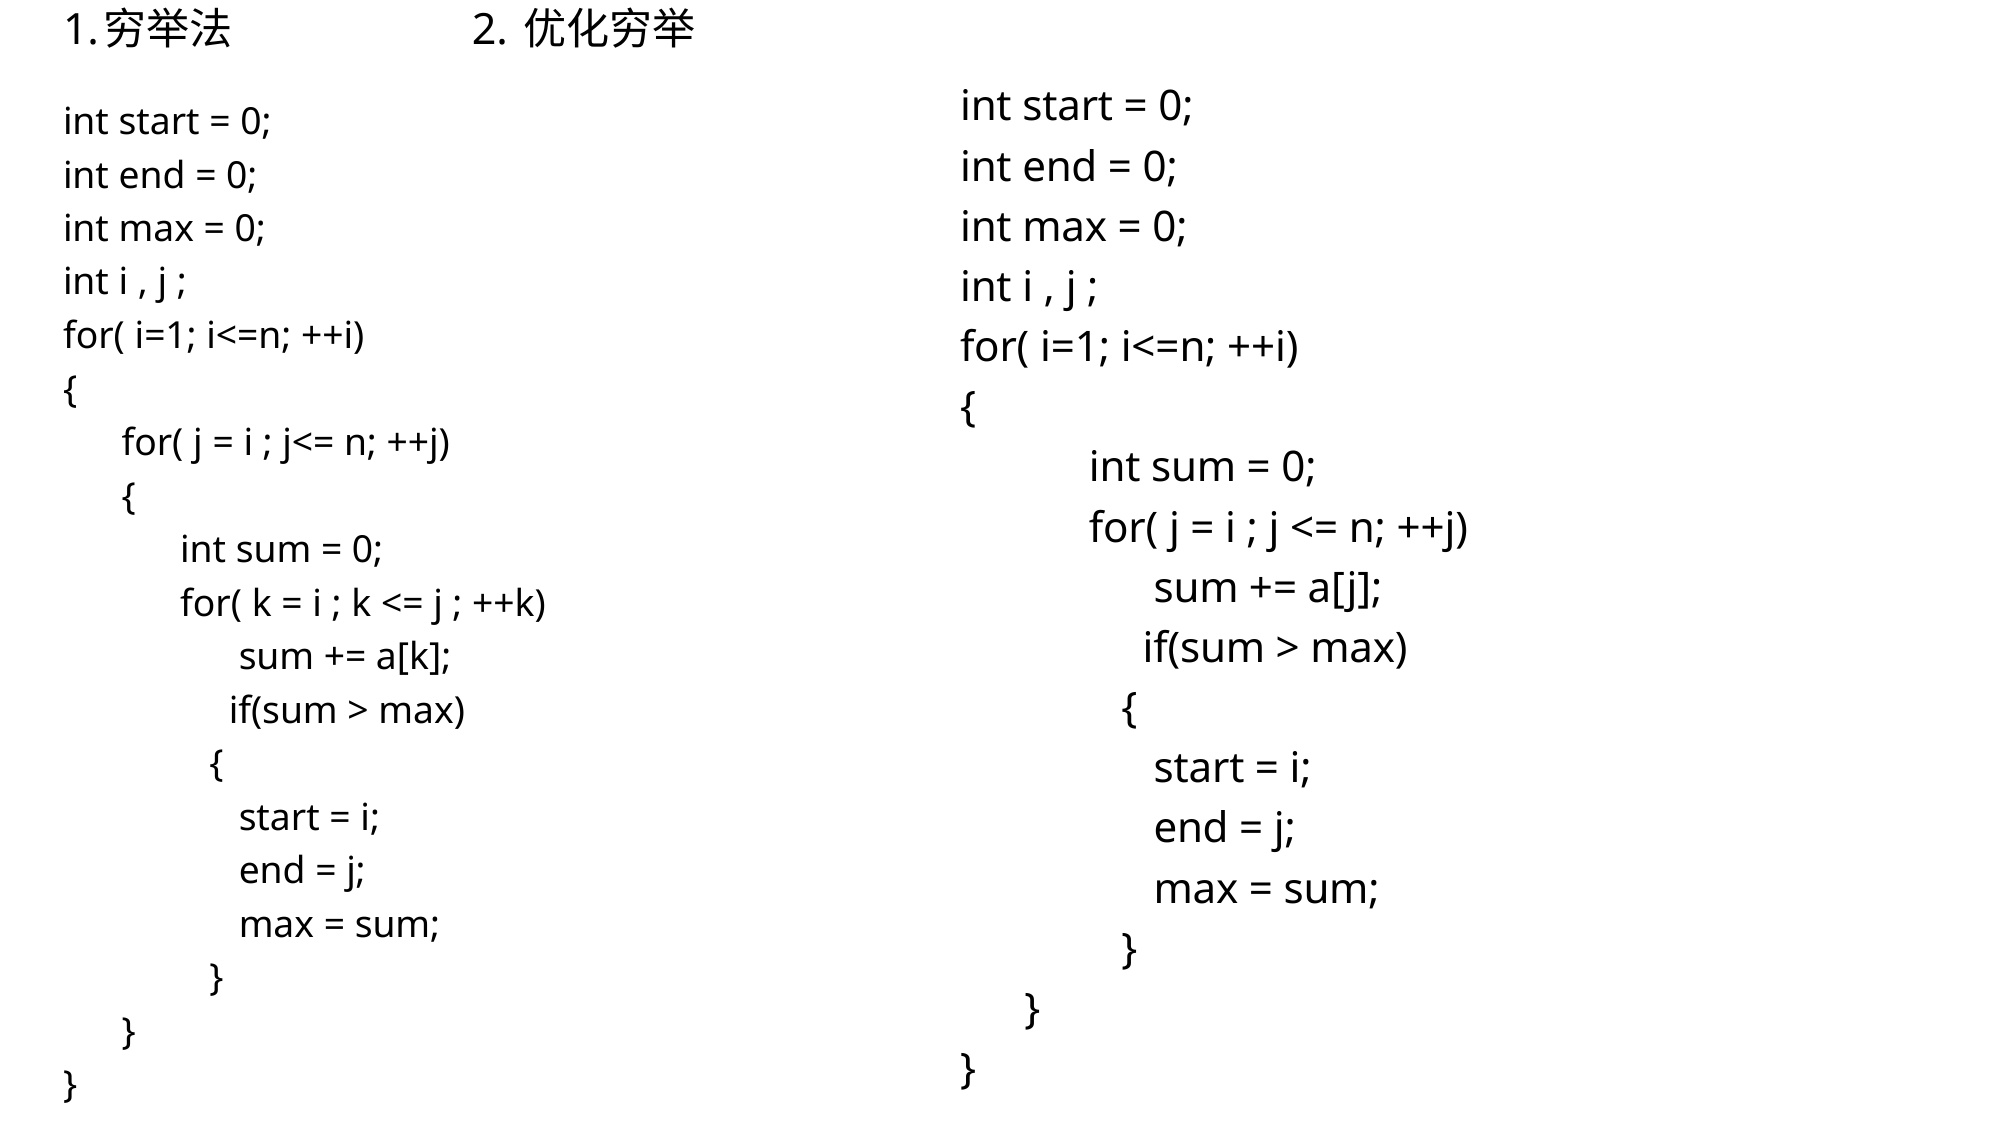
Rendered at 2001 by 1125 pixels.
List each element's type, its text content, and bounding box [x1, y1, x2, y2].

title 1.穷举法 2. 优化穷举 [48, 0, 1808, 62]
list int start = 0; int end = 0; int max = 0; int i , j ; for( i=1; i<=n; ++i) { for( j = i ; j<= n; ++j) { int sum = 0; for( k = i ; k <= j ; ++k) sum += a[k]; if(sum > max) { start = i; end = j; max = sum; } } } [48, 94, 916, 1125]
text_box int start = 0; int end = 0; int max = 0; int i , j ; for( i=1; i<=n; ++i) { int sum = 0; for( j = i ; j <= n; ++j) sum += a[j]; if(sum > max) { start = i; end = j; max = sum; } } } [944, 77, 1812, 1108]
